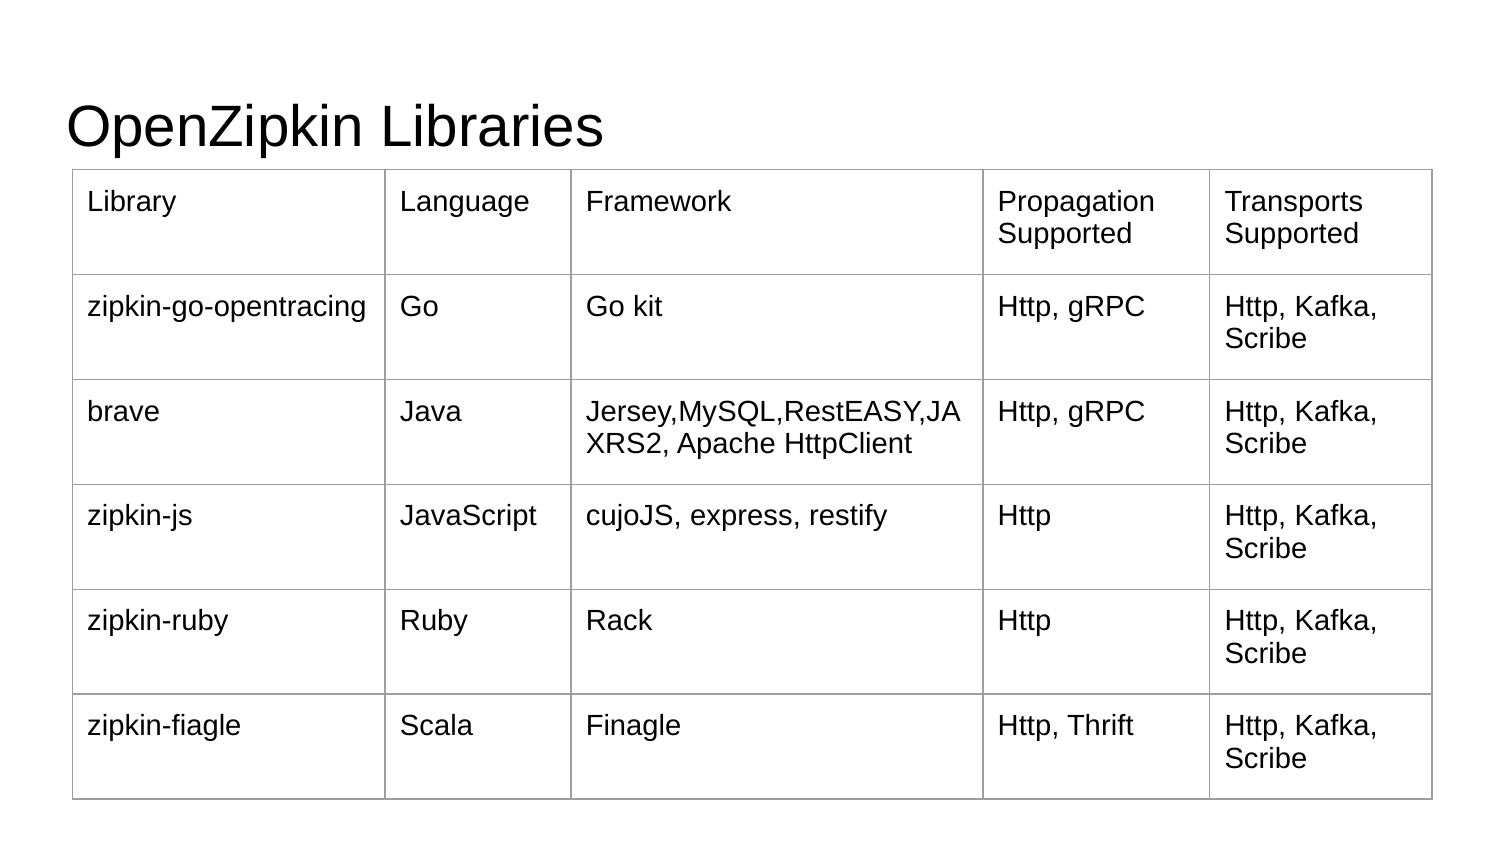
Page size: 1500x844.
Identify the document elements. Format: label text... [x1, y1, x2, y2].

table_cell Rack [572, 590, 982, 693]
title OpenZipkin Libraries [51, 72, 1449, 167]
table_cell Http, gRPC [984, 380, 1209, 484]
table_cell zipkin-fiagle [73, 695, 384, 798]
table_cell cujoJS, express, restify [572, 485, 982, 589]
table_cell Http [984, 590, 1209, 693]
table_header Library [73, 170, 384, 274]
table_cell Http, Kafka, Scribe [1210, 485, 1431, 589]
table_cell Jersey,MySQL,RestEASY,JAXRS2, Apache HttpClient [572, 380, 982, 484]
table_cell Scala [386, 695, 570, 798]
table_cell Finagle [572, 695, 982, 798]
table_cell brave [73, 380, 384, 484]
table_header Transports Supported [1210, 170, 1431, 274]
table_cell Http, Kafka, Scribe [1210, 275, 1431, 379]
table_cell Java [386, 380, 570, 484]
table_cell Ruby [386, 590, 570, 693]
table_cell zipkin-ruby [73, 590, 384, 693]
table_cell Http, Kafka, Scribe [1210, 590, 1431, 693]
table_cell Http [984, 485, 1209, 589]
table_cell Go [386, 275, 570, 379]
table_cell Http, Kafka, Scribe [1210, 380, 1431, 484]
table_cell zipkin-go-opentracing [73, 275, 384, 379]
table_cell Http, Kafka, Scribe [1210, 695, 1431, 798]
table_cell Http, gRPC [984, 275, 1209, 379]
table_cell zipkin-js [73, 485, 384, 589]
table_header Propagation Supported [984, 170, 1209, 274]
table_cell JavaScript [386, 485, 570, 589]
table_header Framework [572, 170, 982, 274]
table_cell Go kit [572, 275, 982, 379]
table_header Language [386, 170, 570, 274]
table_cell Http, Thrift [984, 695, 1209, 798]
